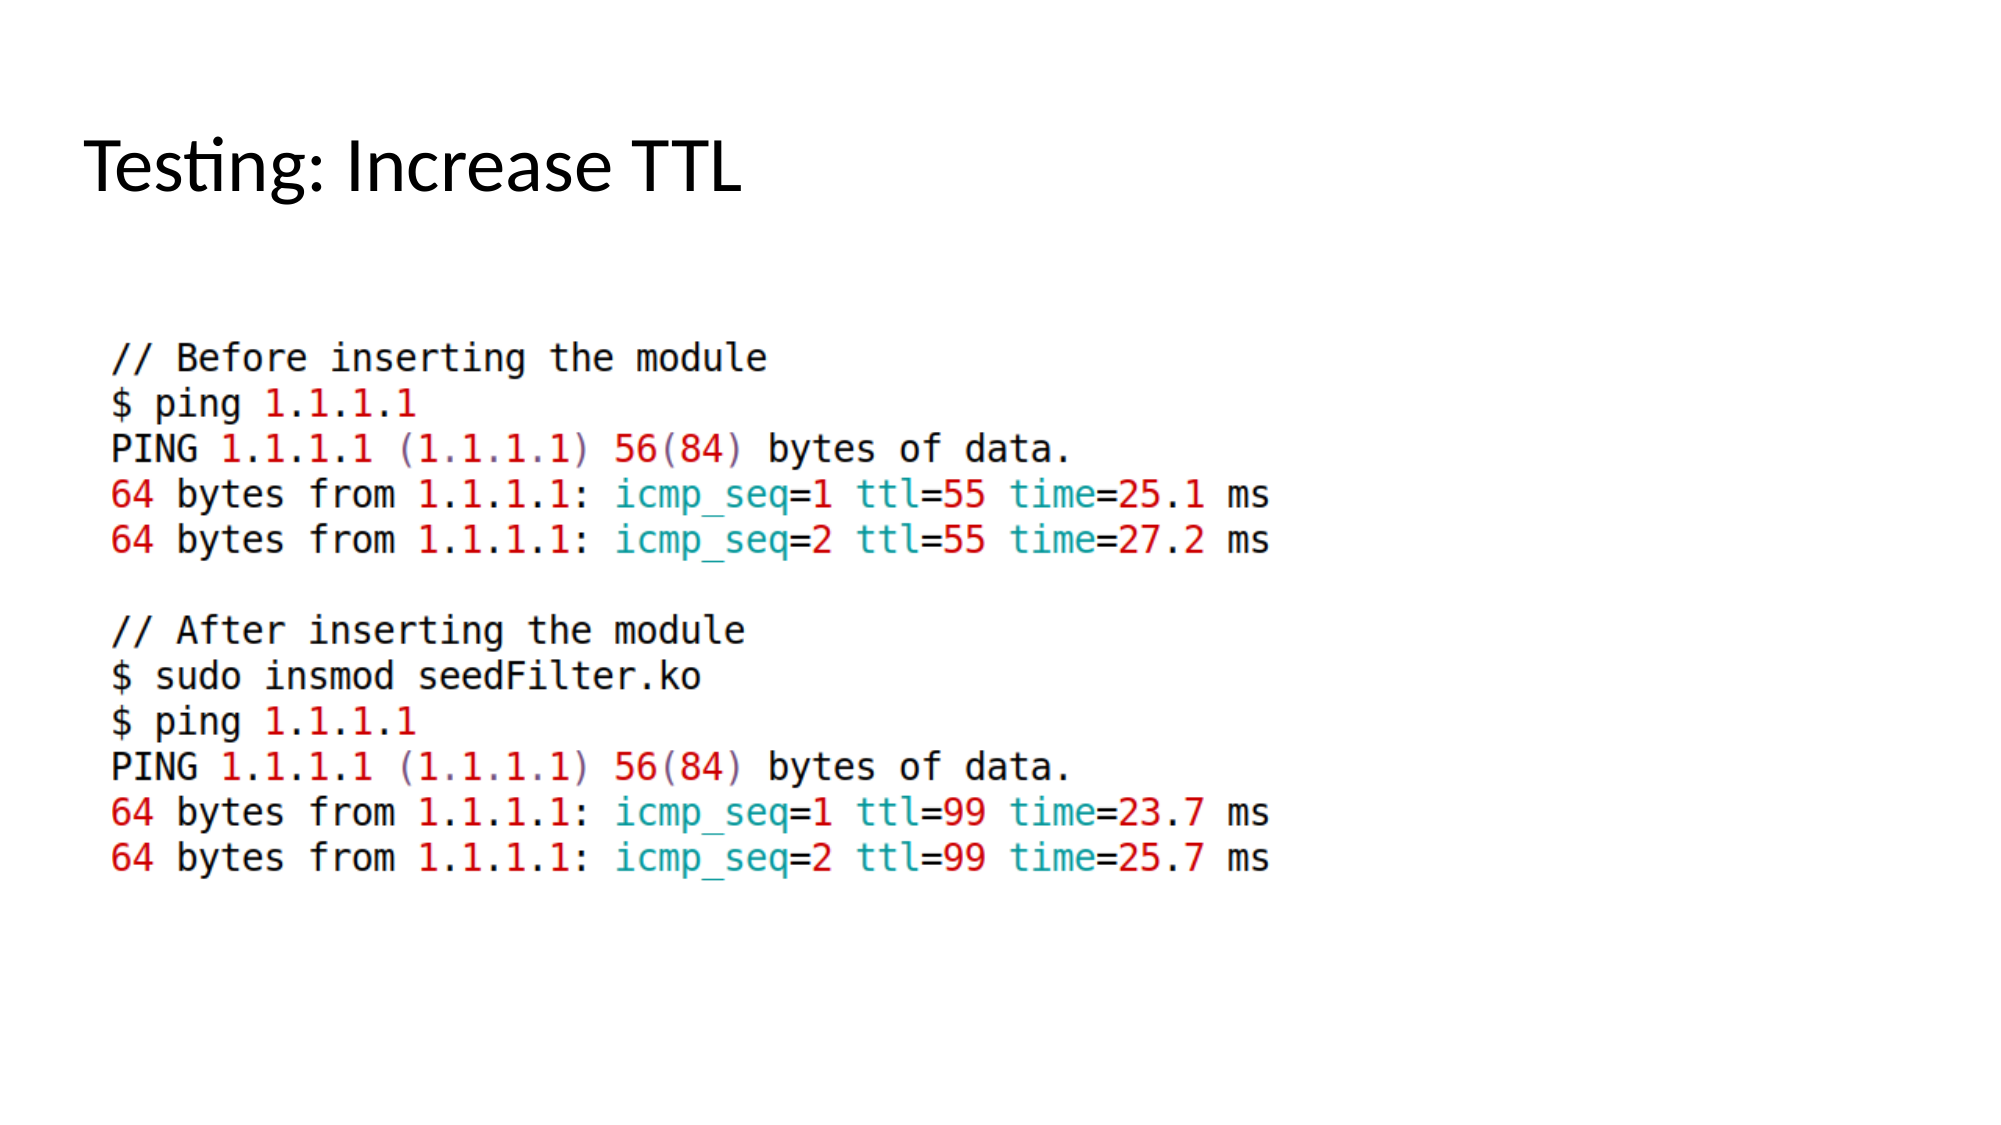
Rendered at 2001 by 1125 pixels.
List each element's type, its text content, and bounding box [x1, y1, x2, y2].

picture [112, 337, 1340, 890]
title Testing: Increase TTL [68, 97, 1932, 223]
